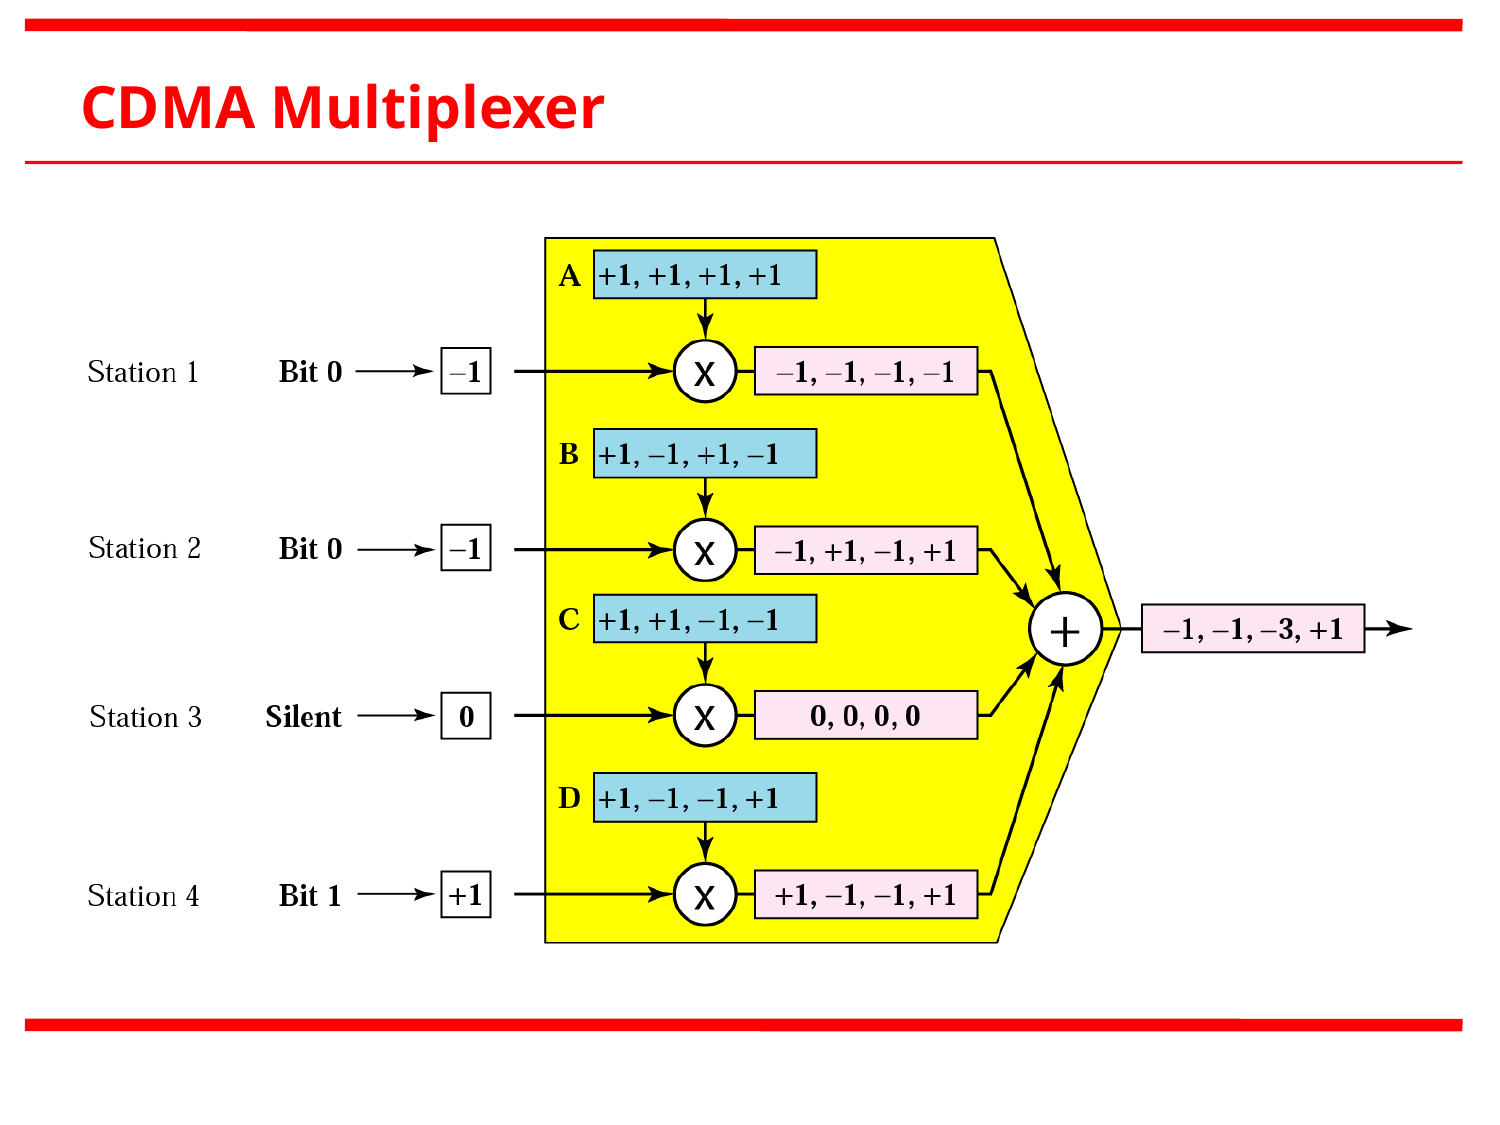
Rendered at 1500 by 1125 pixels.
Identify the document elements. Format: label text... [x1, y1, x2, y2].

picture [87, 237, 1413, 944]
text_box CDMA Multiplexer [65, 62, 621, 148]
